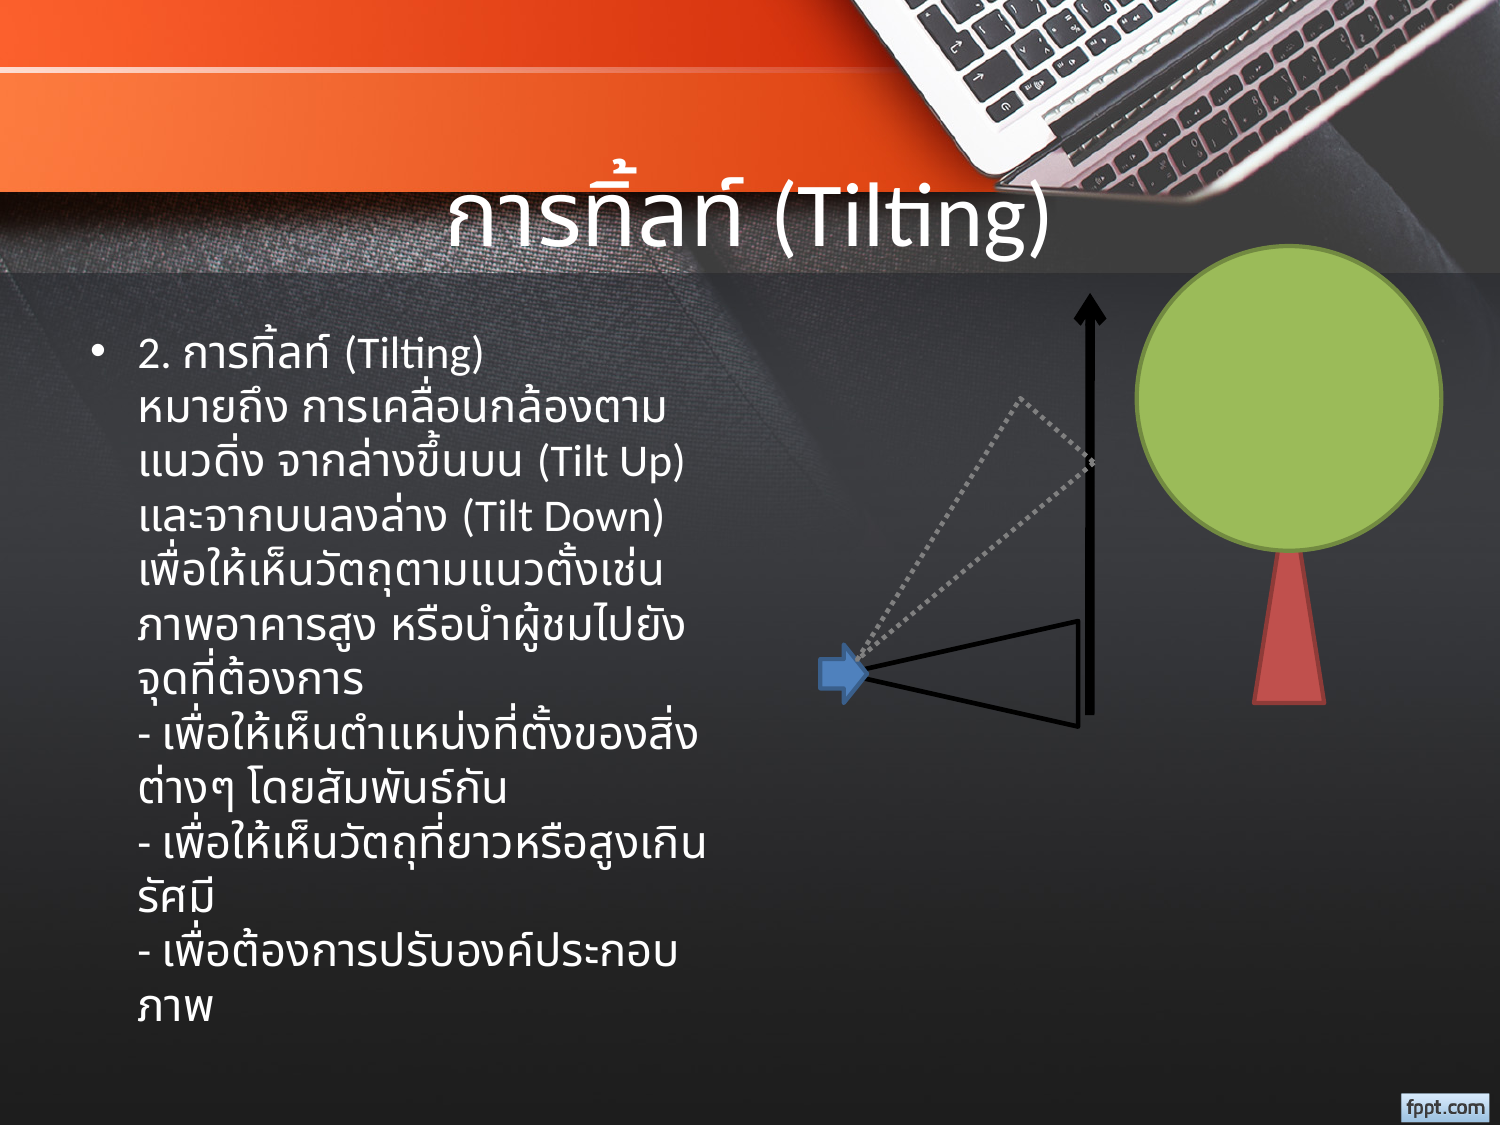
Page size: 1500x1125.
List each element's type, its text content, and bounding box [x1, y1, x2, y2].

text_box [865, 619, 1081, 729]
list 2. การทิ้ลท์ (Tilting) หมายถึง การเคลื่อนกล้องตามแนวดิ่ง จากล่างขึ้นบน (Tilt Up) และจากบนลงล่าง (Tilt Down) เพื่อให้เห็นวัตถุตามแนวตั้งเช่น ภาพอาคารสูง หรือนำผู้ชมไปยังจุดที่ต้องการ - เพื่อให้เห็นตำแหน่งที่ตั้งของสิ่งต่างๆ โดยสัมพันธ์กัน - เพื่อให้เห็นวัตถุที่ยาวหรือสูงเกินรัศมี - เพื่อต้องการปรับองค์ประกอบภาพ [75, 315, 738, 1043]
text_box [1136, 245, 1442, 704]
title การทิ้ลท์ (Tilting) [75, 115, 1425, 304]
text_box [856, 512, 1038, 661]
text_box [954, 397, 1096, 502]
text_box [818, 642, 869, 706]
picture [0, 0, 1500, 1125]
